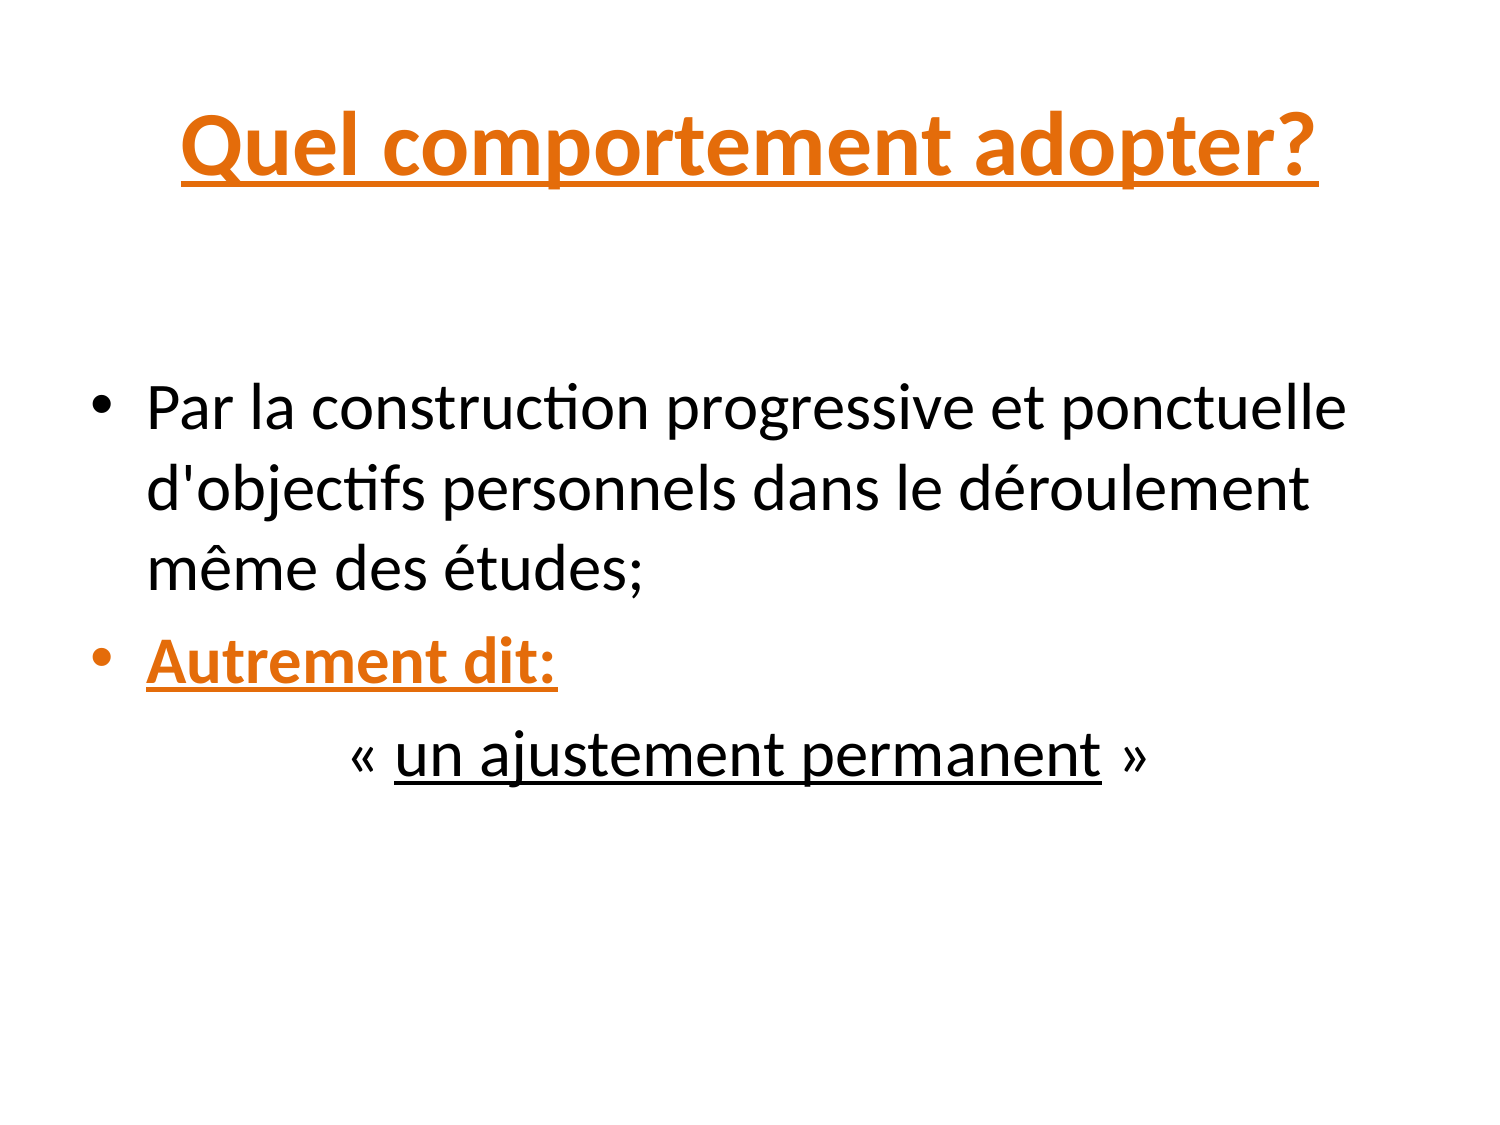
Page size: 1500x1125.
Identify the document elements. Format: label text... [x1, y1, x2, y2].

title Quel comportement adopter? [75, 45, 1425, 233]
list Par la construction progressive et ponctuelle d'objectifs personnels dans le déroulement même des études; Autrement dit: « un ajustement permanent » [75, 262, 1425, 1005]
